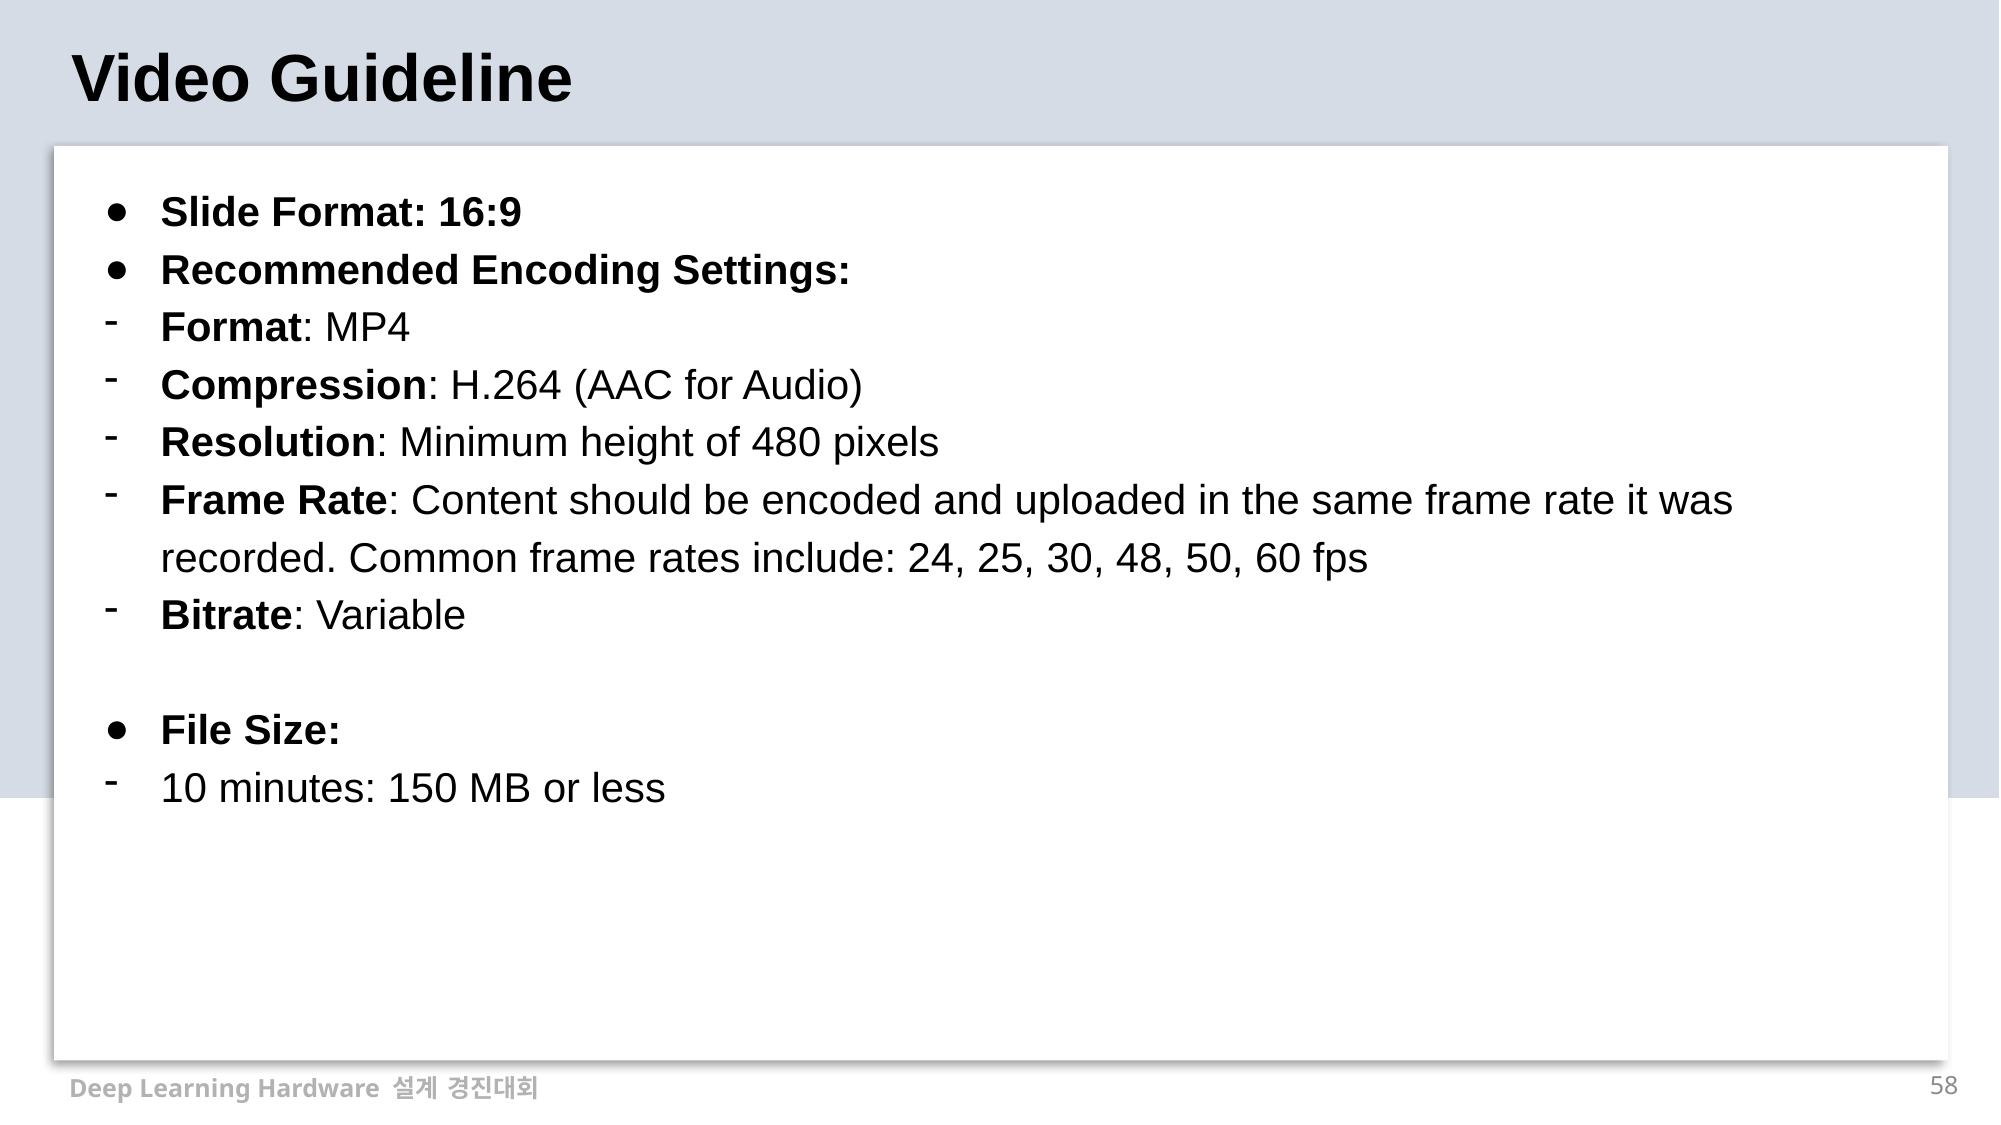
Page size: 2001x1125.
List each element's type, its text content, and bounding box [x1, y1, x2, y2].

footer Deep Learning Hardware 설계 경진대회 [54, 1057, 730, 1118]
text_box Video Guideline [56, 27, 589, 122]
text_box Slide Format: 16:9 Recommended Encoding Settings: Format: MP4 Compression: H.264 (AAC for Audio) Resolution: Minimum height of 480 pixels Frame Rate: Content should be encoded and uploaded in the same frame rate it was recorded. Common frame rates include: 24, 25, 30, 48, 50, 60 fps Bitrate: Variable File Size: 10 minutes: 150 MB or less [89, 170, 1909, 818]
slide_number 58 [1523, 1056, 1974, 1117]
